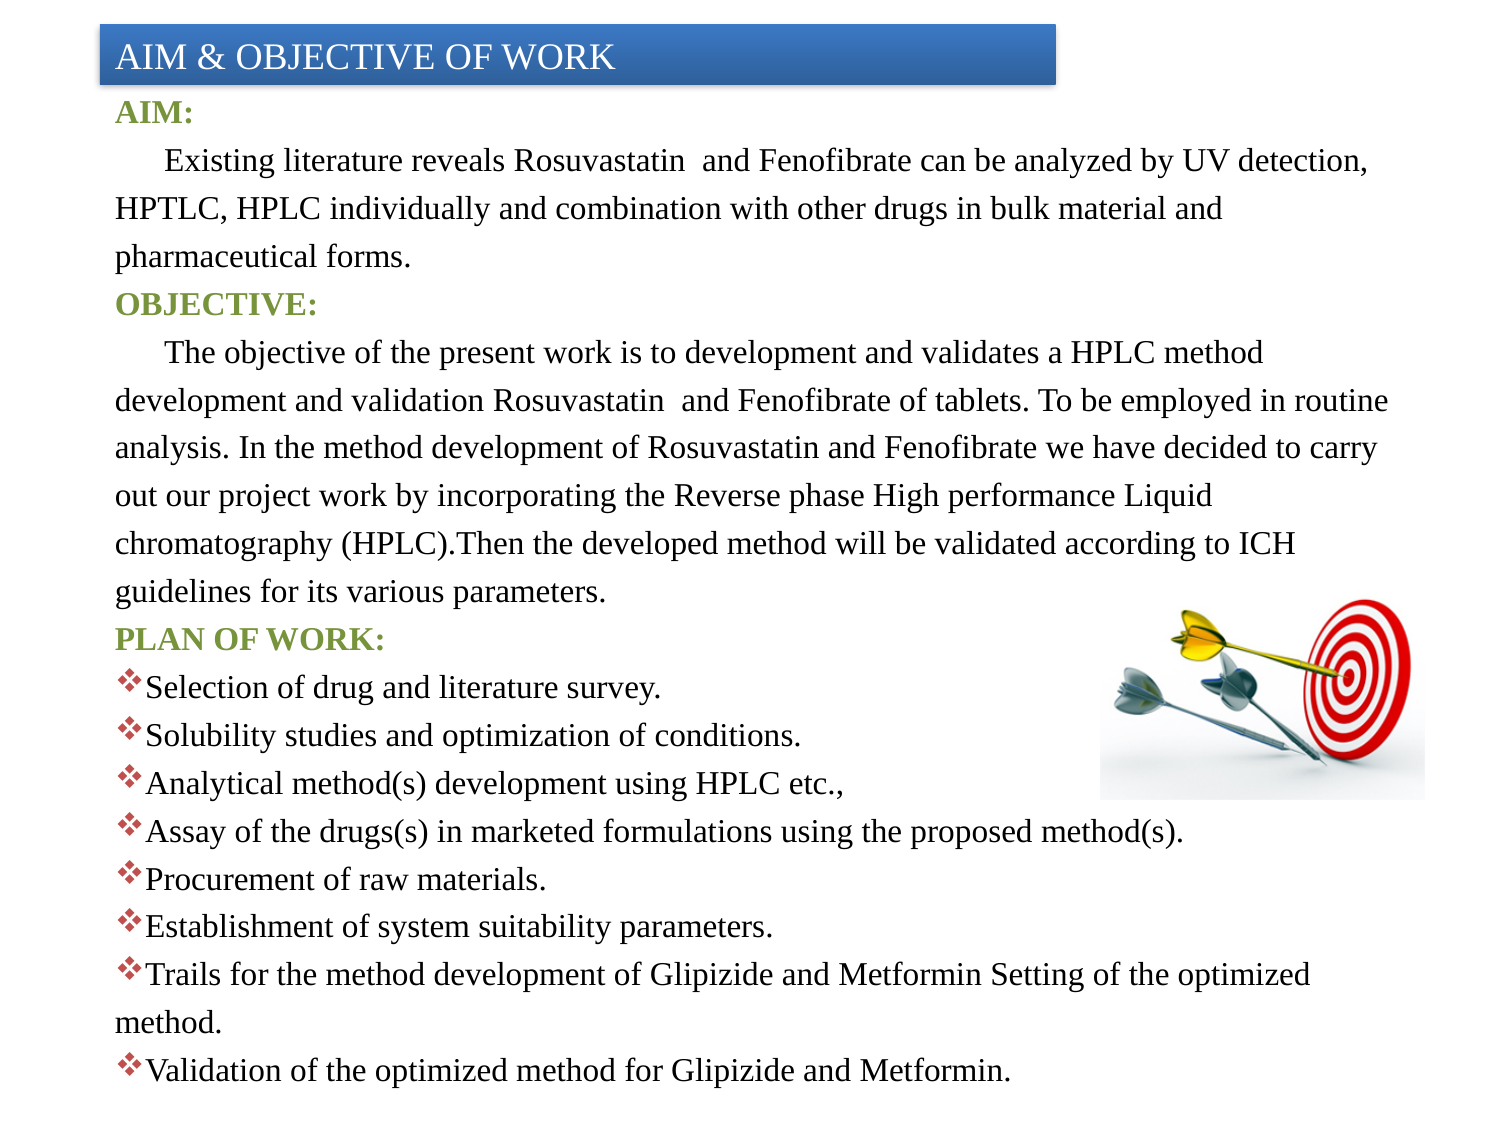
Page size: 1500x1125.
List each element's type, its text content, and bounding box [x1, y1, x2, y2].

picture [1099, 562, 1426, 801]
text_box AIM & OBJECTIVE OF WORK [99, 24, 1056, 85]
text_box AIM: Existing literature reveals Rosuvastatin and Fenofibrate can be analyzed by UV detection, HPTLC, HPLC individually and combination with other drugs in bulk material and pharmaceutical forms. OBJECTIVE: The objective of the present work is to development and validates a HPLC method development and validation Rosuvastatin and Fenofibrate of tablets. To be employed in routine analysis. In the method development of Rosuvastatin and Fenofibrate we have decided to carry out our project work by incorporating the Reverse phase High performance Liquid chromatography (HPLC).Then the developed method will be validated according to ICH guidelines for its various parameters. PLAN OF WORK: Selection of drug and literature survey. Solubility studies and optimization of conditions. Analytical method(s) development using HPLC etc., Assay of the drugs(s) in marketed formulations using the proposed method(s). Procurement of raw materials. Establishment of system suitability parameters. Trails for the method development of Glipizide and Metformin Setting of the optimized method. Validation of the optimized method for Glipizide and Metformin. [99, 75, 1425, 1125]
